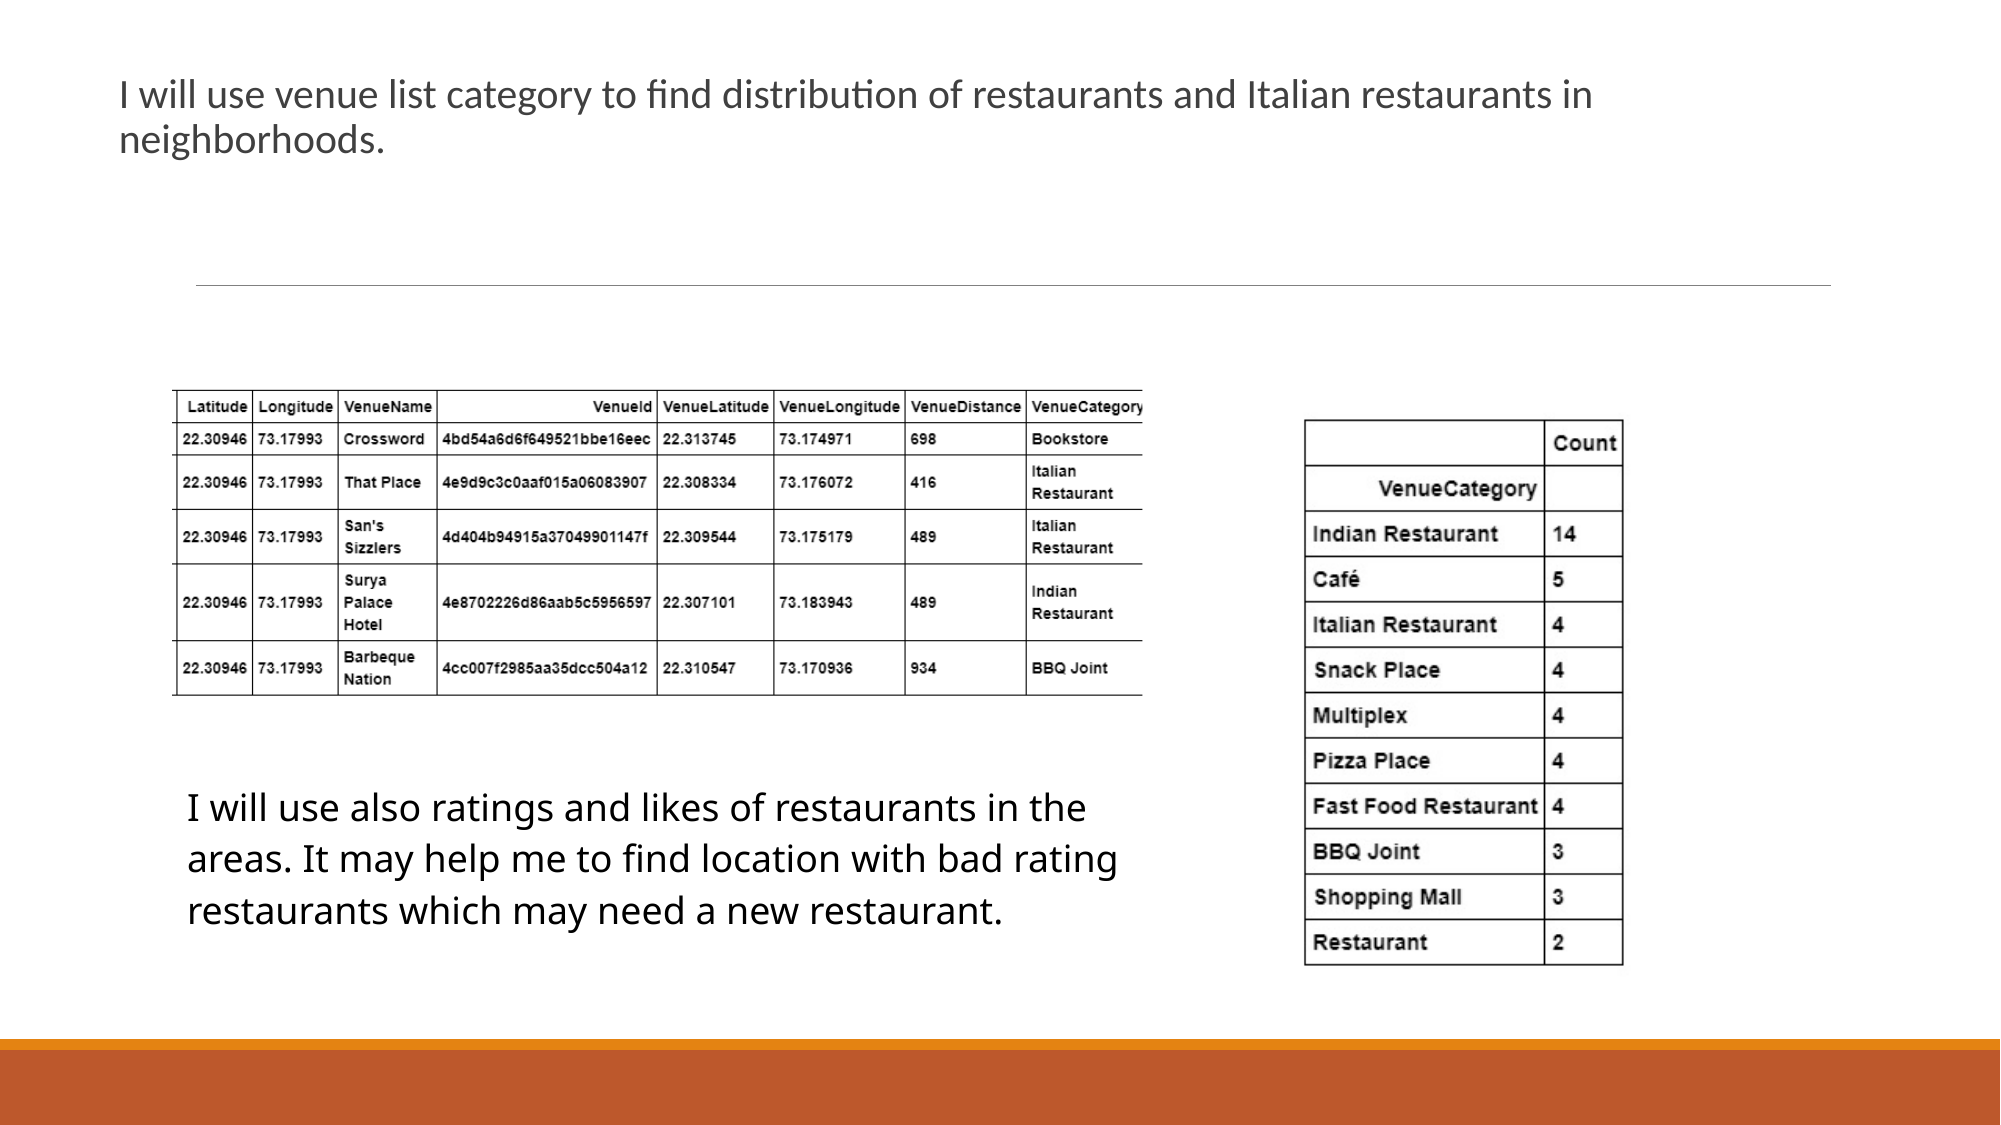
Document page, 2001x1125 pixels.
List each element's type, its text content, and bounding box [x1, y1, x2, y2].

picture [171, 380, 1148, 699]
picture [1291, 400, 1761, 995]
text_box I will use also ratings and likes of restaurants in the areas. It may help me to find location with bad rating restaurants which may need a new restaurant. [172, 769, 1173, 940]
list I will use venue list category to find distribution of restaurants and Italian restaurants in neighborhoods. [103, 65, 1829, 1014]
